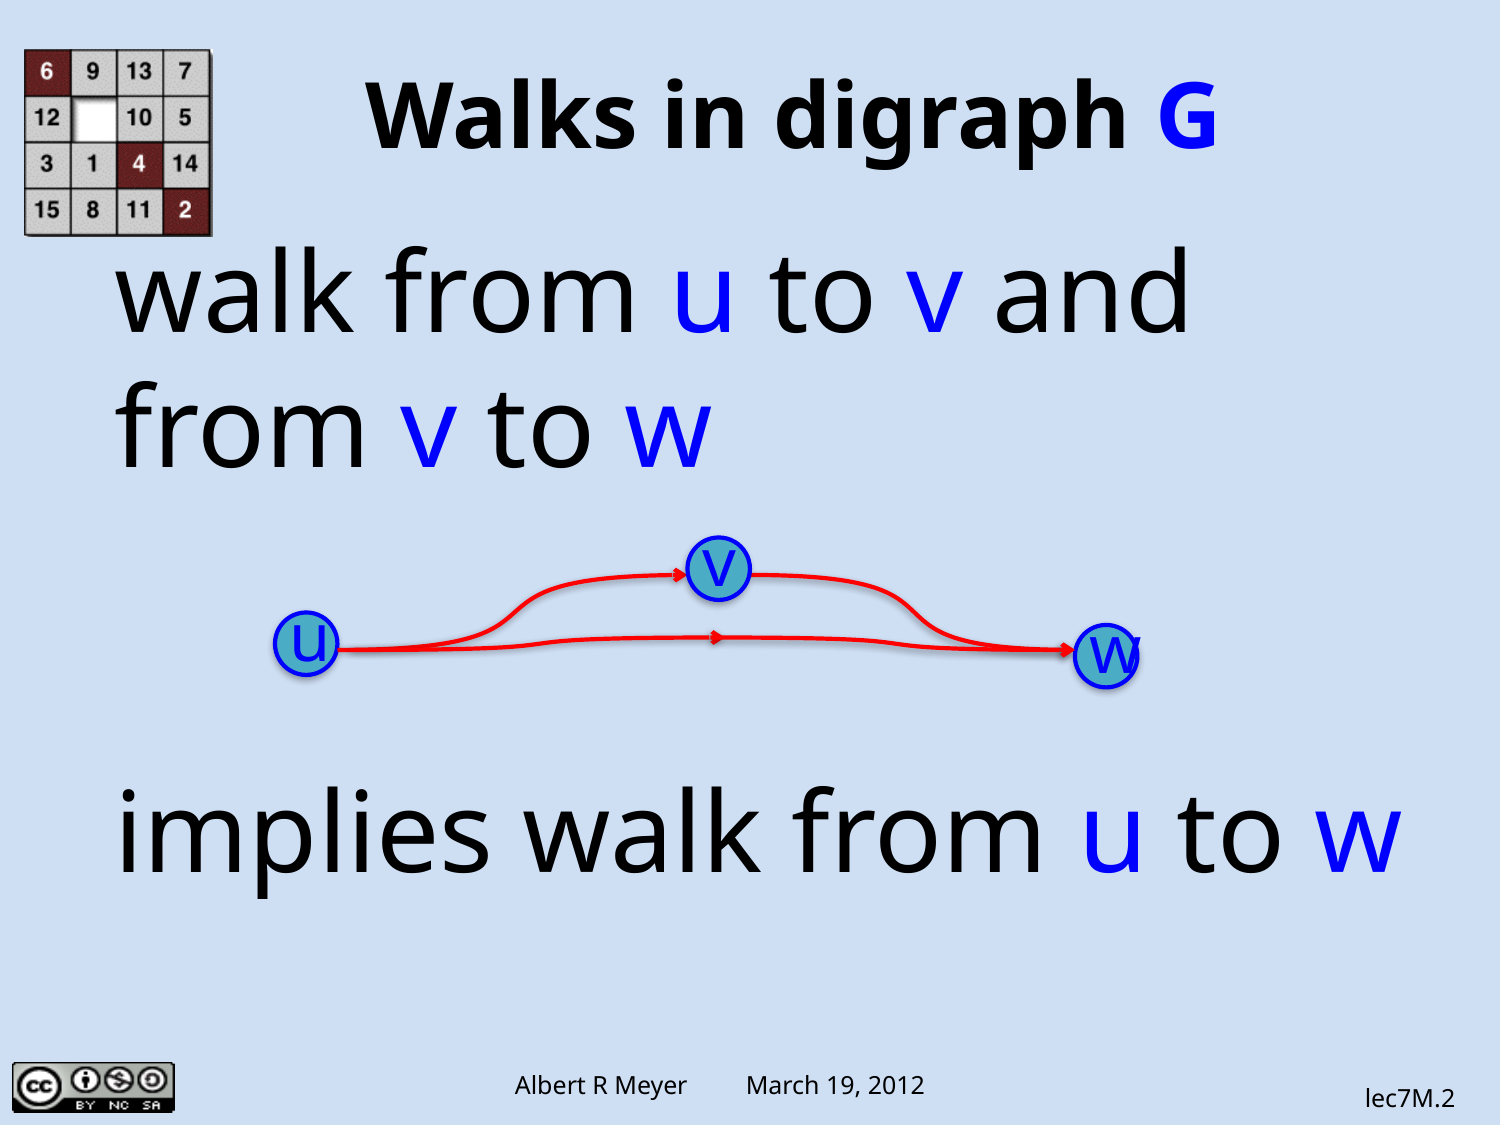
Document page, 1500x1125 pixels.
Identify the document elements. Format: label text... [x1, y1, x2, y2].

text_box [337, 574, 682, 651]
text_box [349, 637, 1076, 651]
picture [12, 1062, 175, 1113]
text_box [274, 587, 363, 713]
picture [24, 49, 213, 237]
text_box Walks in digraph G [287, 50, 1300, 212]
text_box walk from u to v and from v to w implies walk from u to w [99, 212, 1400, 963]
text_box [1074, 599, 1163, 726]
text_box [687, 512, 776, 635]
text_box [779, 574, 1076, 635]
